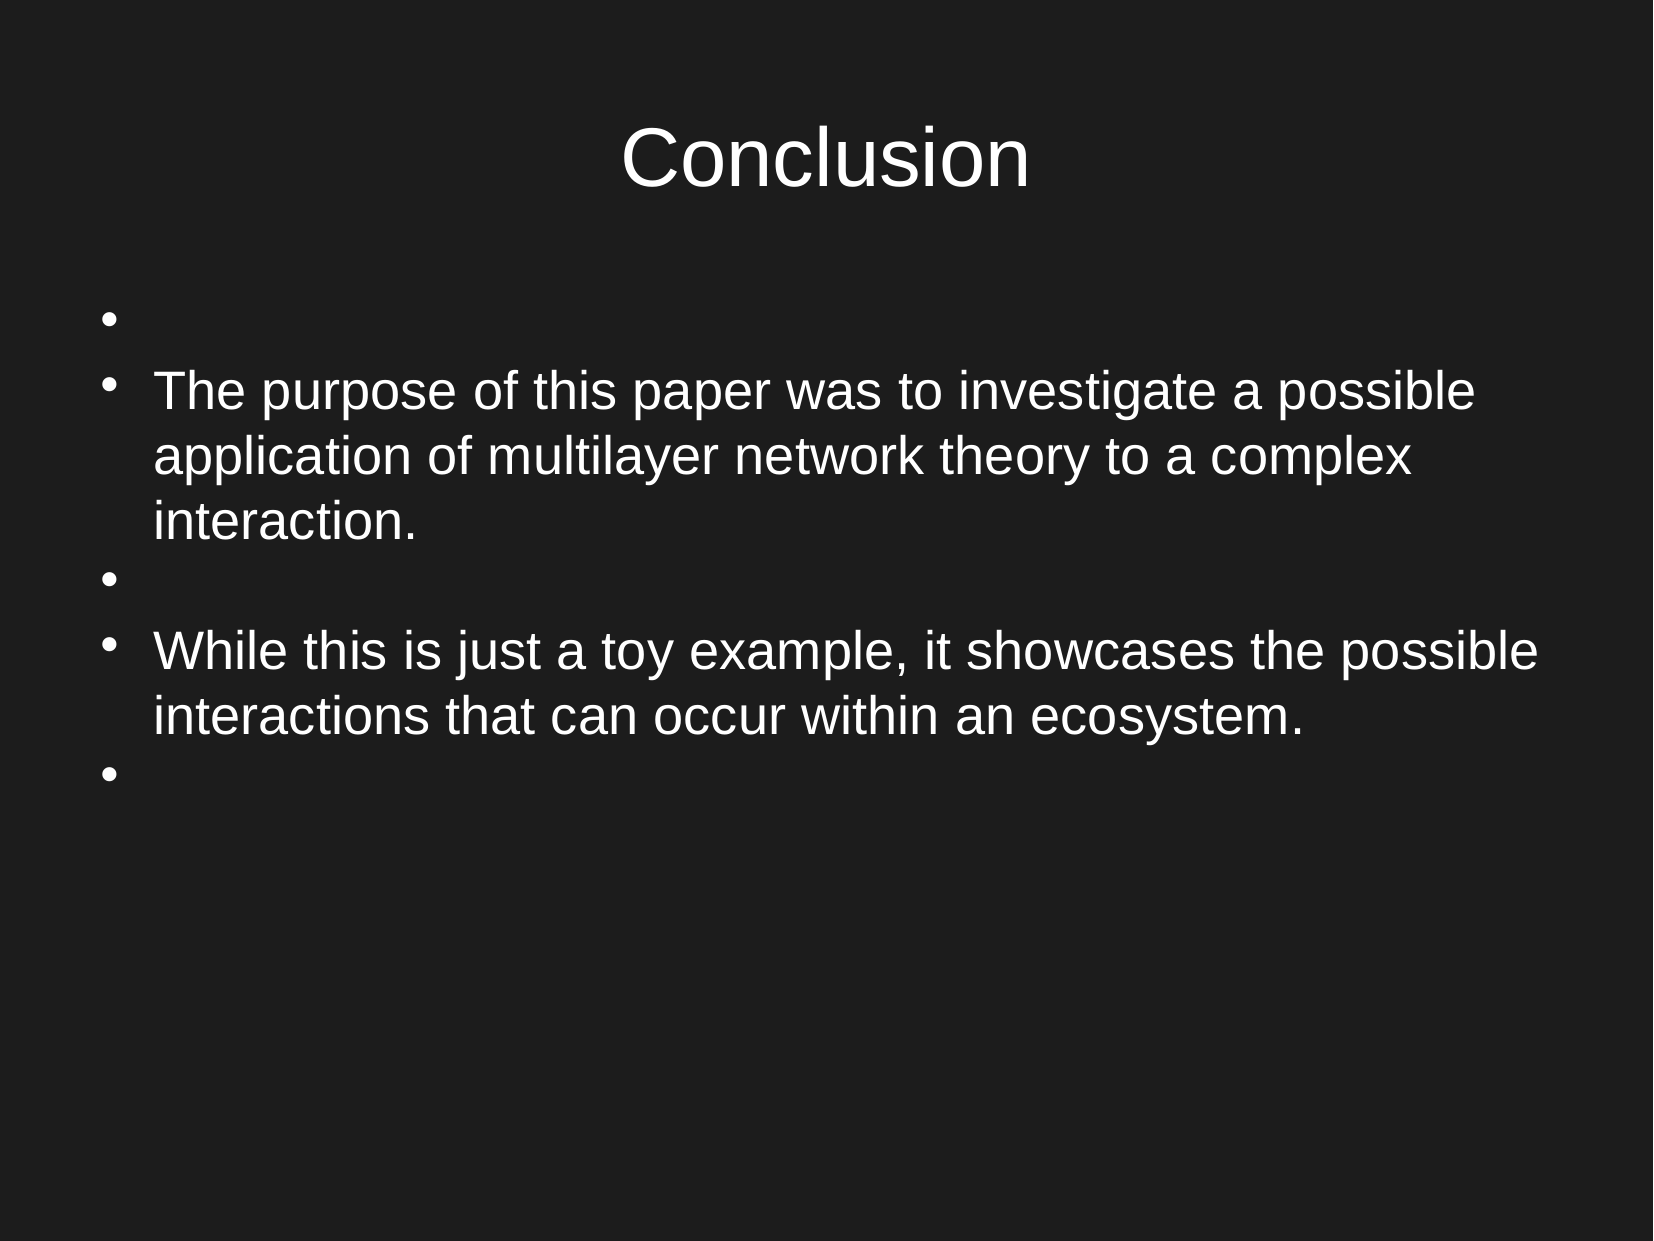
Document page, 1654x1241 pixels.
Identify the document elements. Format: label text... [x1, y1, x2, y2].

text_box The purpose of this paper was to investigate a possible application of multilayer network theory to a complex interaction. While this is just a toy example, it showcases the possible interactions that can occur within an ecosystem. [82, 290, 1571, 1010]
text_box Conclusion [82, 49, 1571, 257]
